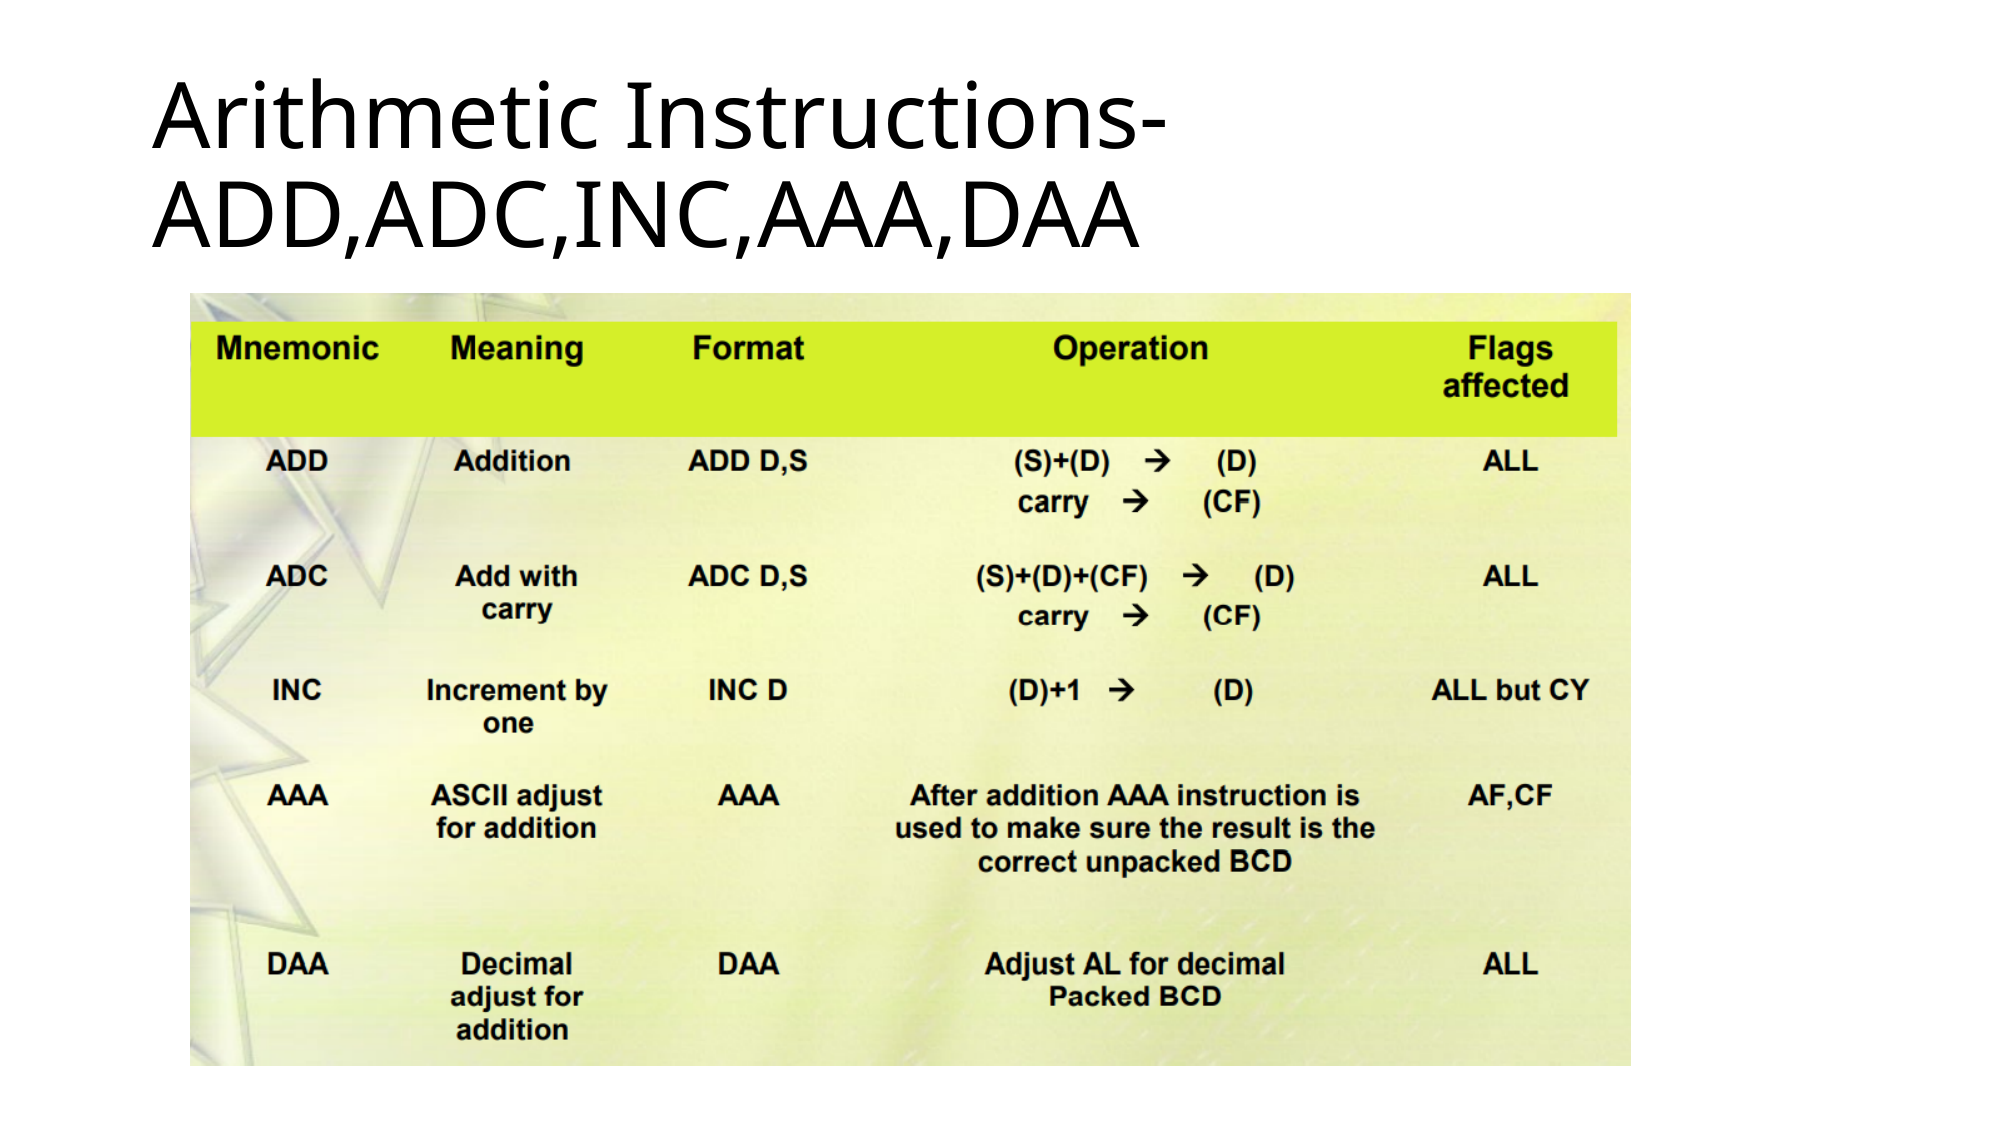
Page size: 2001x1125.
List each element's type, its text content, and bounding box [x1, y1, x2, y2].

title Arithmetic Instructions-ADD,ADC,INC,AAA,DAA [137, 59, 1920, 278]
picture [190, 293, 1631, 1066]
